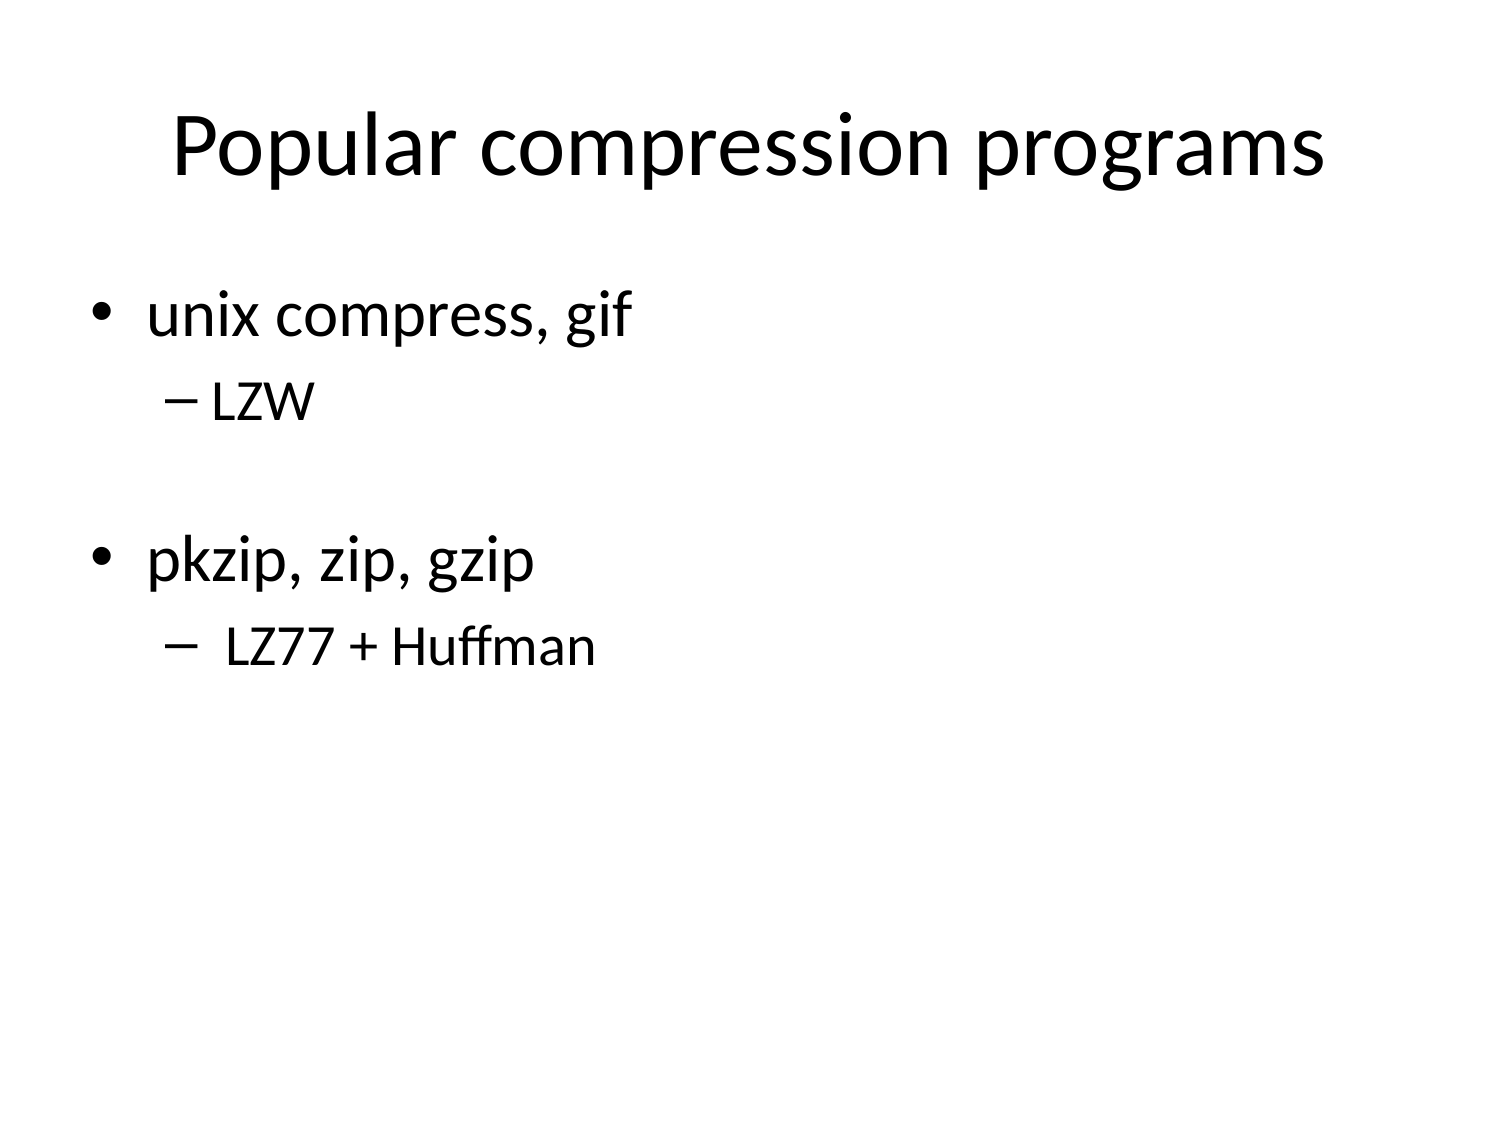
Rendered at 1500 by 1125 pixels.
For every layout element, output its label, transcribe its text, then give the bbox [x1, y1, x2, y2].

list unix compress, gif LZW pkzip, zip, gzip LZ77 + Huffman [75, 262, 1425, 1005]
title Popular compression programs [75, 45, 1425, 233]
